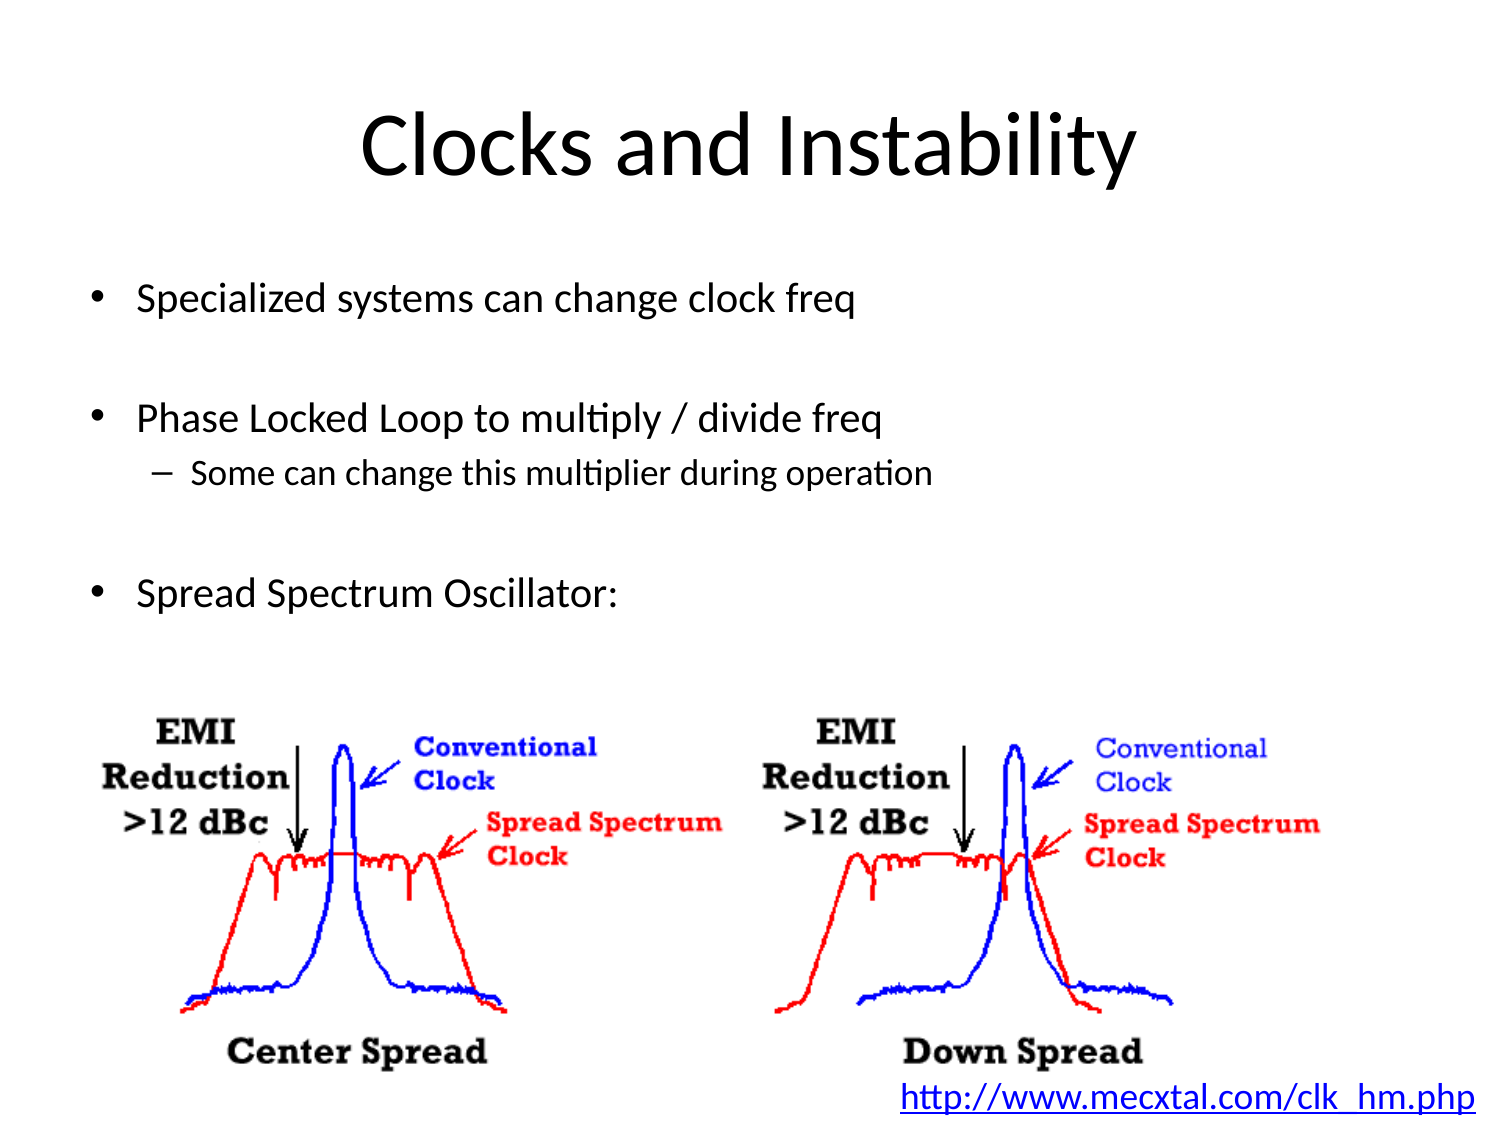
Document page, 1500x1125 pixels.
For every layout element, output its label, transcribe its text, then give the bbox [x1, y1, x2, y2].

list Specialized systems can change clock freq Phase Locked Loop to multiply / divide freq Some can change this multiplier during operation Spread Spectrum Oscillator: [75, 262, 1425, 625]
title Clocks and Instability [75, 45, 1425, 233]
picture [99, 699, 1343, 1079]
text_box http://www.mecxtal.com/clk_hm.php [885, 1064, 1491, 1125]
